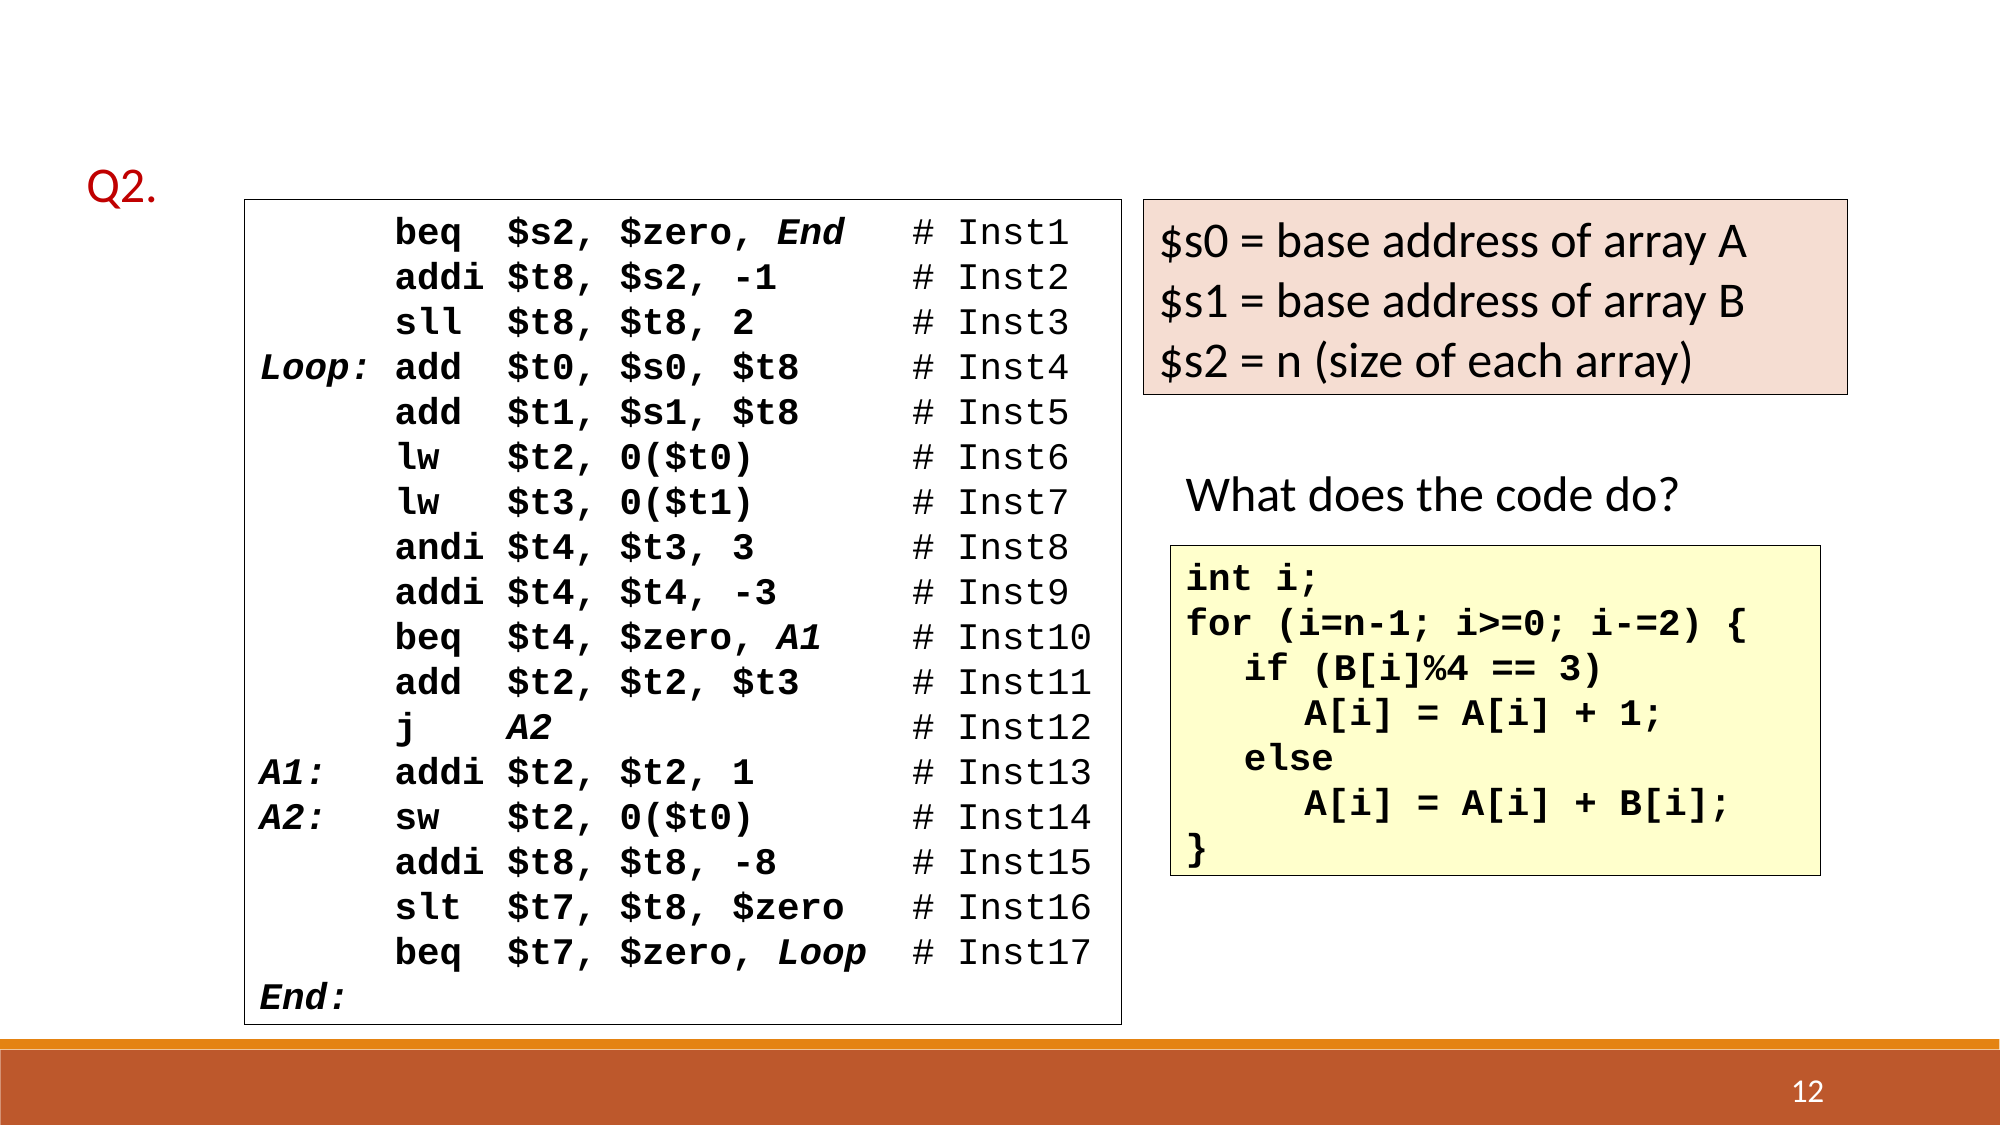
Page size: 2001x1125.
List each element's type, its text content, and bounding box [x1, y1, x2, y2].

text_box int i; for (i=n-1; i>=0; i-=2) { if (B[i]%4 == 3) A[i] = A[i] + 1; else A[i] = A[i] + B[i]; } [1170, 545, 1821, 876]
text_box Q2. [48, 145, 196, 220]
slide_number 12 [1624, 1059, 1840, 1120]
text_box $s0 = base address of array A $s1 = base address of array B $s2 = n (size of each array) [1143, 199, 1848, 395]
text_box What does the code do? [1170, 453, 1805, 529]
text_box beq $s2, $zero, End # Inst1 addi $t8, $s2, -1 # Inst2 sll $t8, $t8, 2 # Inst3 Loop: add $t0, $s0, $t8 # Inst4 add $t1, $s1, $t8 # Inst5 lw $t2, 0($t0) # Inst6 lw $t3, 0($t1) # Inst7 andi $t4, $t3, 3 # Inst8 addi $t4, $t4, -3 # Inst9 beq $t4, $zero, A1 # Inst10 add $t2, $t2, $t3 # Inst11 j A2 # Inst12 A1: addi $t2, $t2, 1 # Inst13 A2: sw $t2, 0($t0) # Inst14 addi $t8, $t8, -8 # Inst15 slt $t7, $t8, $zero # Inst16 beq $t7, $zero, Loop # Inst17 End: [244, 199, 1122, 1025]
